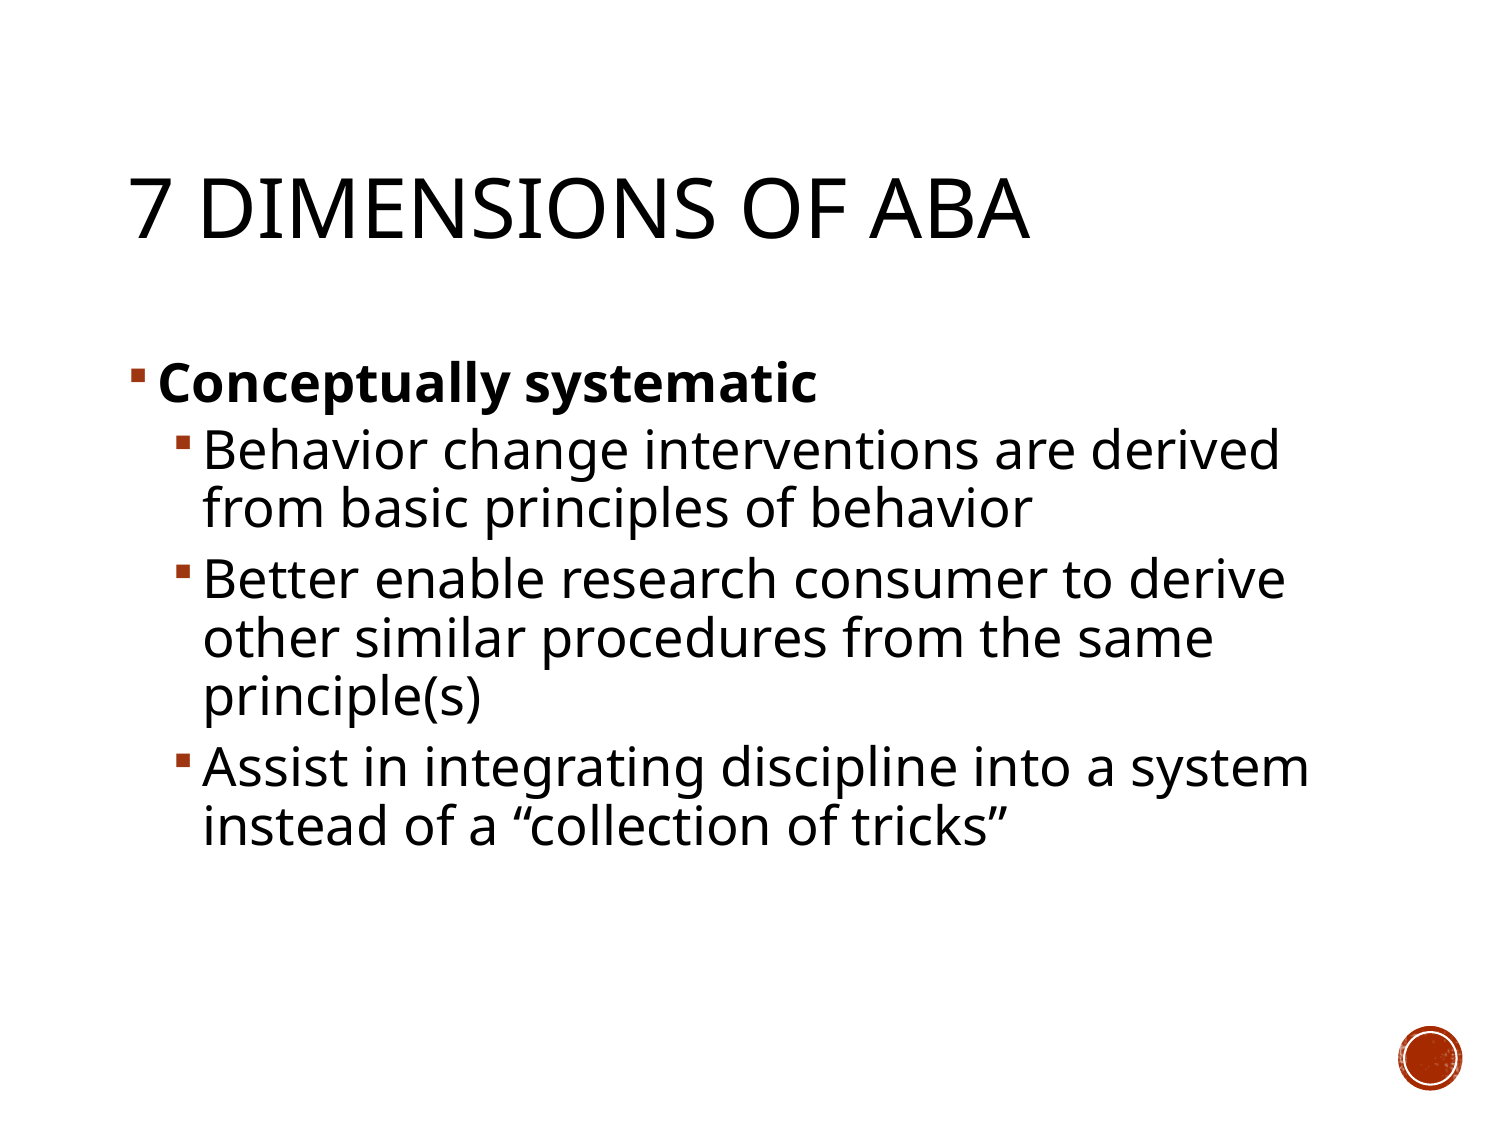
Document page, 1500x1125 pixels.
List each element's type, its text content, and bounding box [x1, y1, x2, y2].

list Conceptually systematic Behavior change interventions are derived from basic principles of behavior Better enable research consumer to derive other similar procedures from the same principle(s) Assist in integrating discipline into a system instead of a “collection of tricks” [112, 348, 1388, 1013]
title 7 dimensions of aba [112, 79, 1388, 344]
